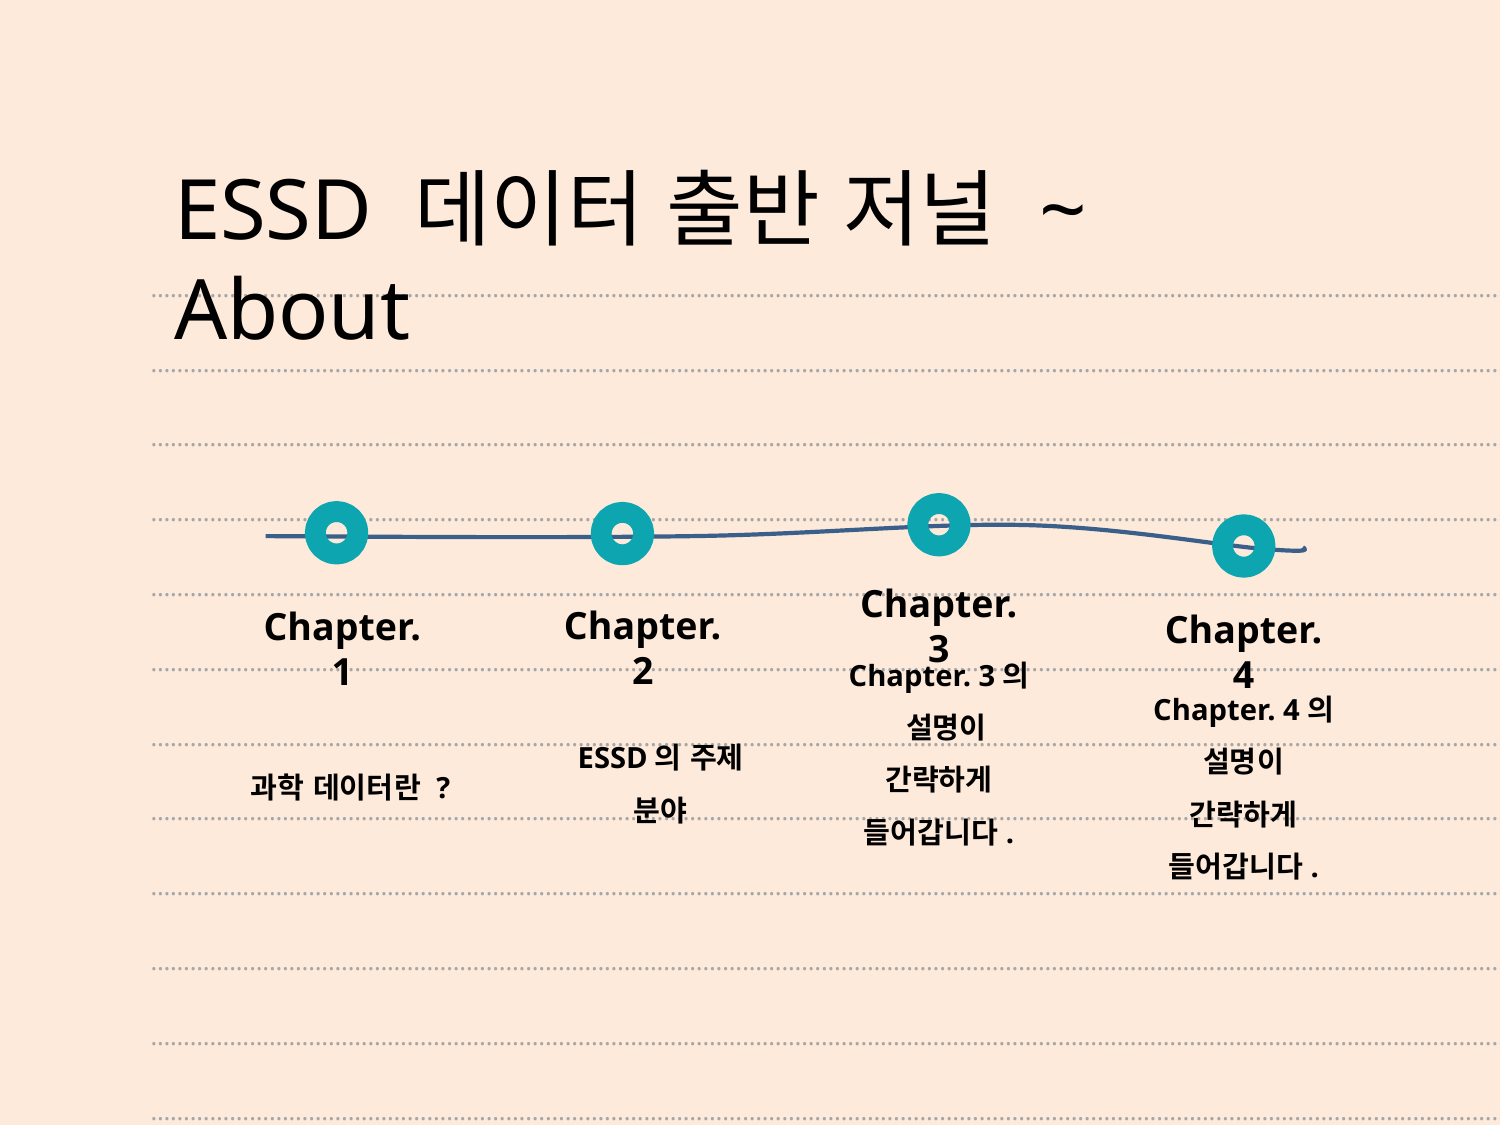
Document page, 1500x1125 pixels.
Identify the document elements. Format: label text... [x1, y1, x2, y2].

text_box [1220, 522, 1268, 570]
text_box [360, 534, 599, 540]
text_box [265, 534, 313, 539]
text_box [954, 522, 1220, 547]
text_box Chapter. 4의 설명이 간략하게 들어갑니다. [1135, 705, 1352, 851]
text_box 과학 데이터란 ? [234, 705, 451, 851]
text_box Chapter. 3의 설명이 간략하게 들어갑니다. [831, 672, 1047, 816]
text_box [313, 509, 360, 557]
text_box [1267, 545, 1307, 553]
text_box Chapter. 3 [831, 575, 1047, 672]
title ESSD 데이터 출반 저널 ~ About [159, 149, 1351, 268]
text_box Chapter. 2 [534, 598, 751, 696]
text_box [599, 510, 646, 557]
text_box Chapter. 1 [234, 599, 451, 698]
text_box [645, 524, 924, 544]
text_box ESSD의 주제 분야 [534, 698, 787, 851]
text_box [915, 501, 963, 549]
text_box Chapter. 4 [1135, 602, 1352, 700]
